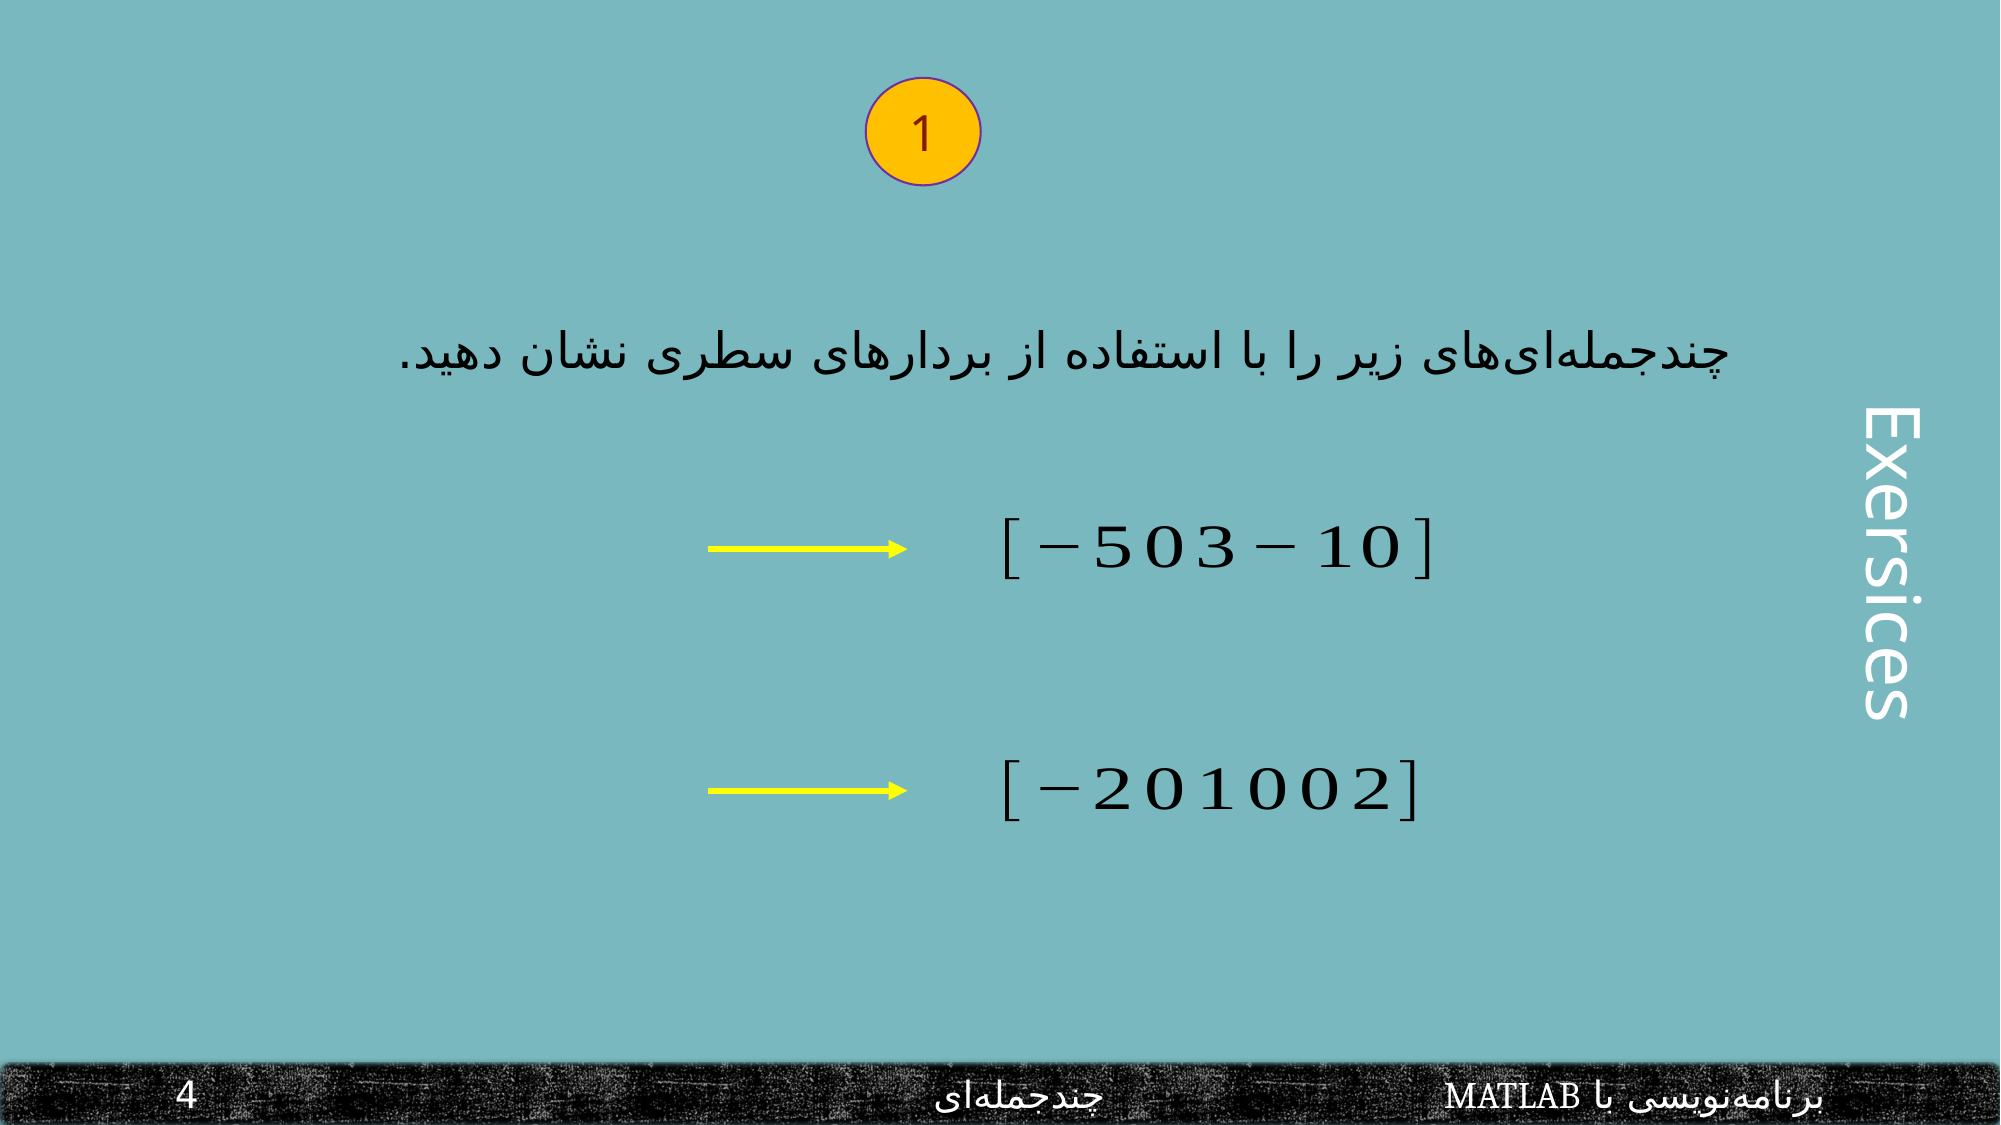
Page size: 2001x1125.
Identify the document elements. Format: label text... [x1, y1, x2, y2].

text_box 1 [864, 76, 982, 187]
text_box Exersices [1844, 368, 1949, 757]
text_box برنامه‌نویسی با MATLAB چندجمله‌ای 4 [7, 1070, 1996, 1121]
